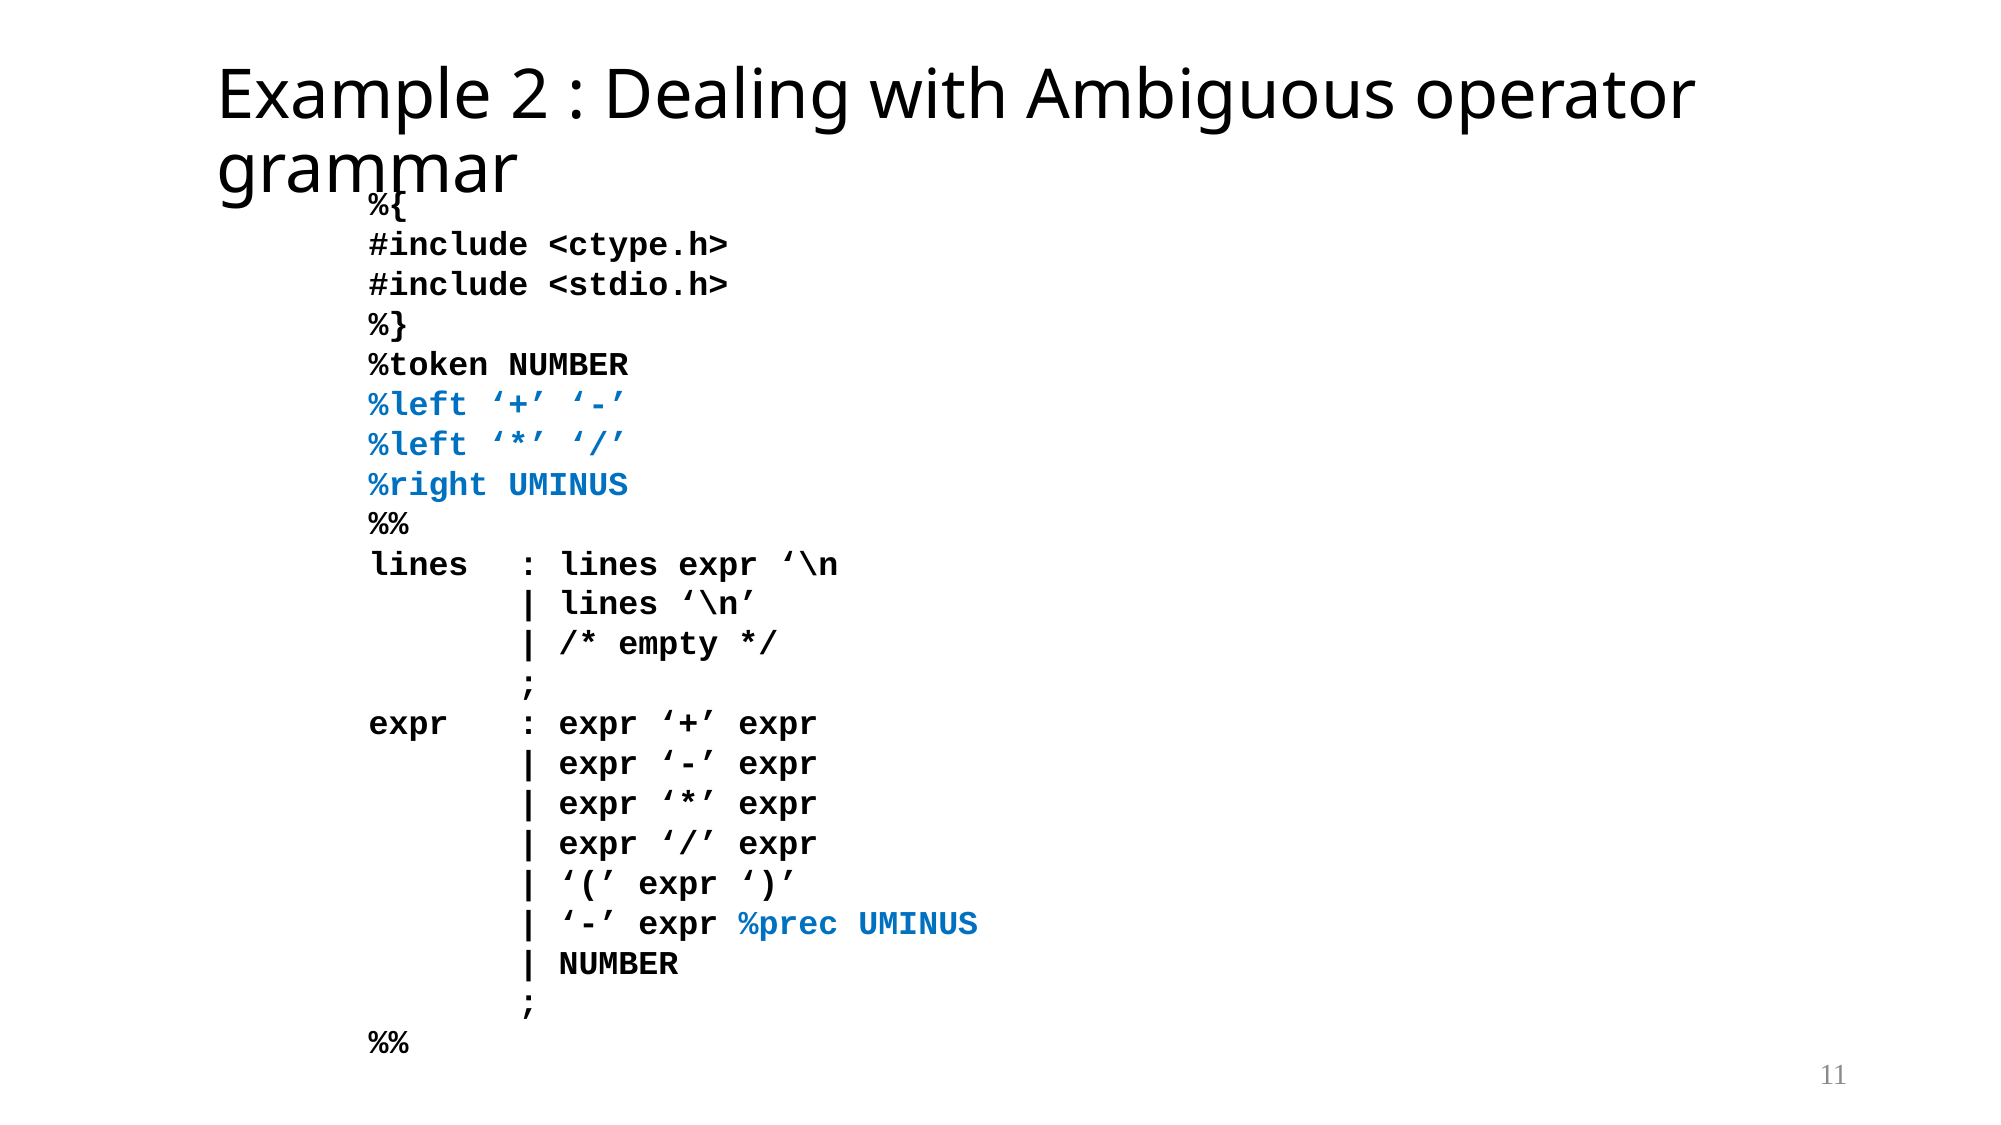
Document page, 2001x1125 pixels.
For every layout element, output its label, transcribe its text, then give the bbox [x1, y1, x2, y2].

slide_number 11 [1412, 1042, 1863, 1103]
title Example 2 : Dealing with Ambiguous operator grammar [201, 91, 1786, 175]
text_box %{ #include <ctype.h> #include <stdio.h> %} %token NUMBER %left ‘+’ ‘-’ %left ‘*’ ‘/’ %right UMINUS %% lines : lines expr ‘\n | lines ‘\n’ | /* empty */ ; expr : expr ‘+’ expr | expr ‘-’ expr | expr ‘*’ expr | expr ‘/’ expr | ‘(’ expr ‘)’ | ‘-’ expr %prec UMINUS | NUMBER ; %% [353, 174, 994, 1068]
